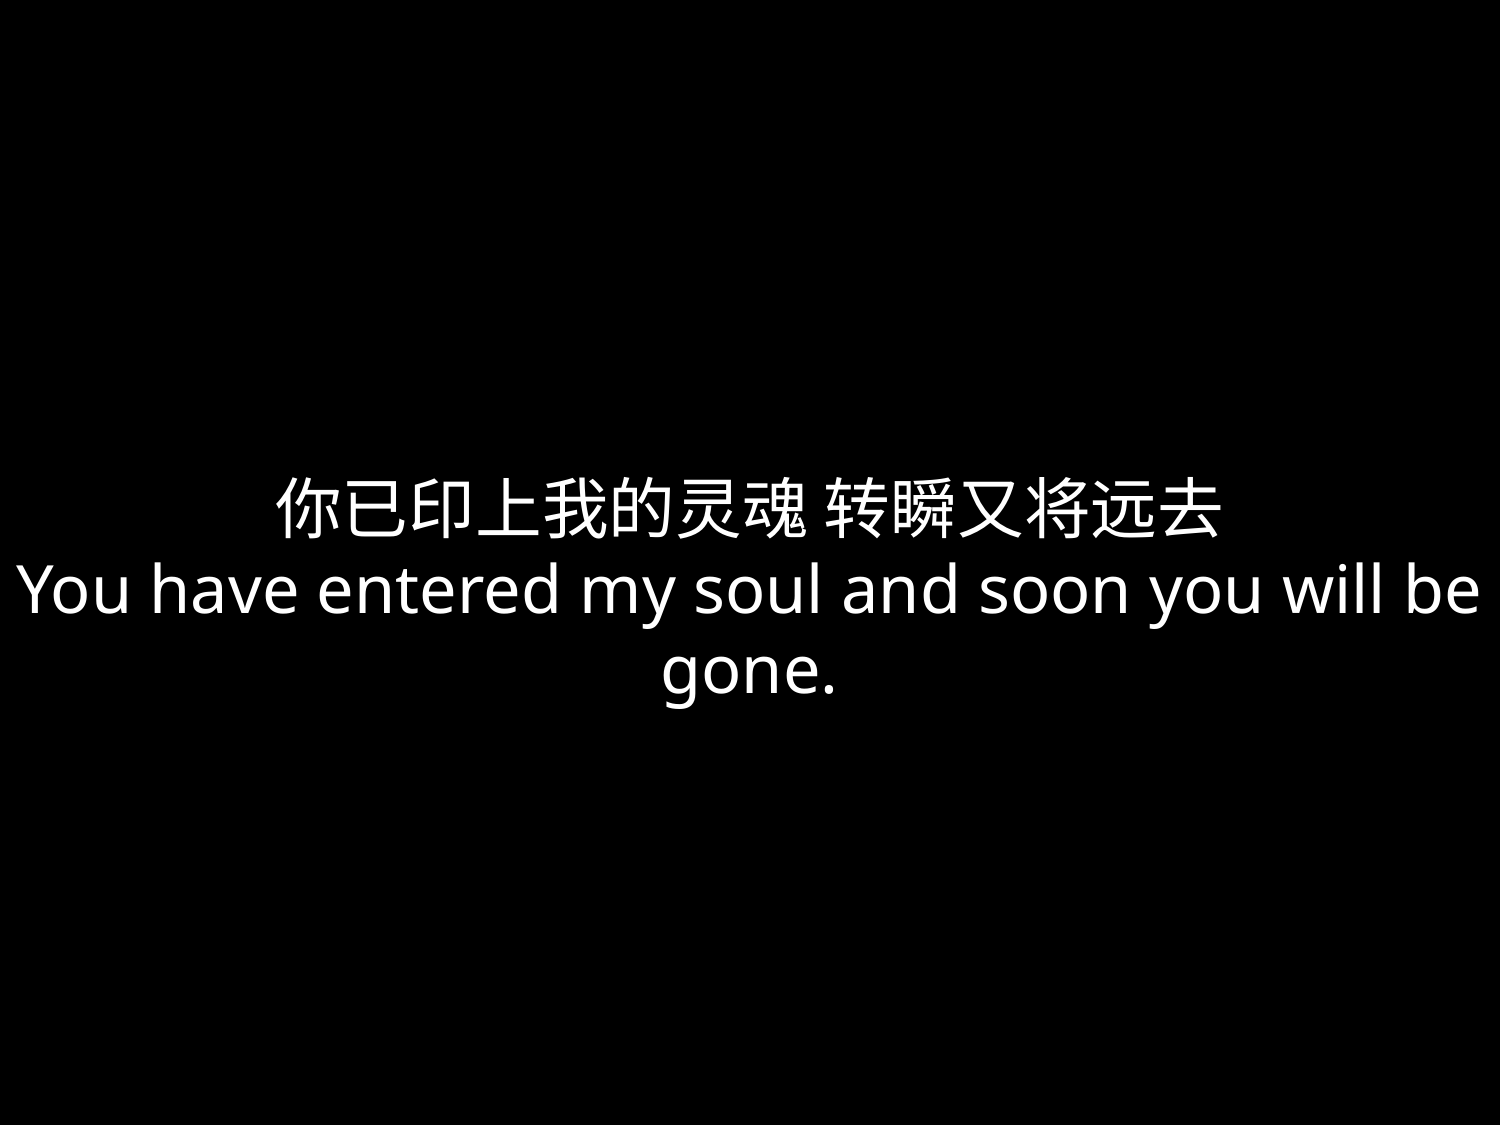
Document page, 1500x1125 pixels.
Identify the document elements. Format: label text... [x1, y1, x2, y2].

text_box 你已印上我的灵魂 转瞬又将远去 You have entered my soul and soon you will be gone. [0, 466, 1500, 707]
